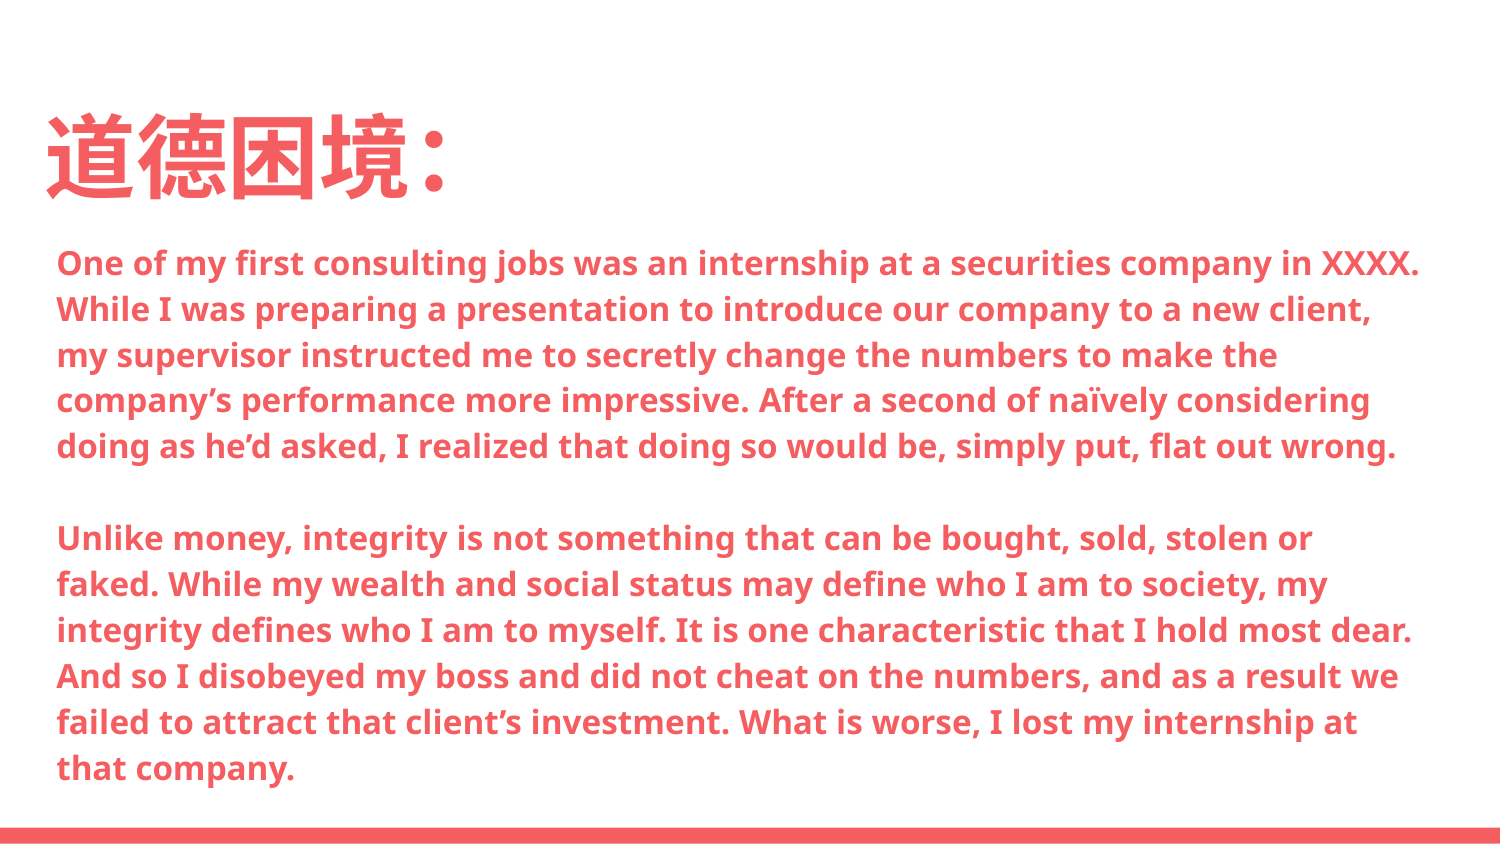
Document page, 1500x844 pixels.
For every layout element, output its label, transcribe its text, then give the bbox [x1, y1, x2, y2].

list One of my first consulting jobs was an internship at a securities company in XXXX. While I was preparing a presentation to introduce our company to a new client, my supervisor instructed me to secretly change the numbers to make the company’s performance more impressive. After a second of naïvely considering doing as he’d asked, I realized that doing so would be, simply put, flat out wrong. Unlike money, integrity is not something that can be bought, sold, stolen or faked. While my wealth and social status may define who I am to society, my integrity defines who I am to myself. It is one characteristic that I hold most dear. And so I disobeyed my boss and did not cheat on the numbers, and as a result we failed to attract that client’s investment. What is worse, I lost my internship at that company. [41, 221, 1439, 397]
title 道德困境： [29, 91, 1428, 226]
